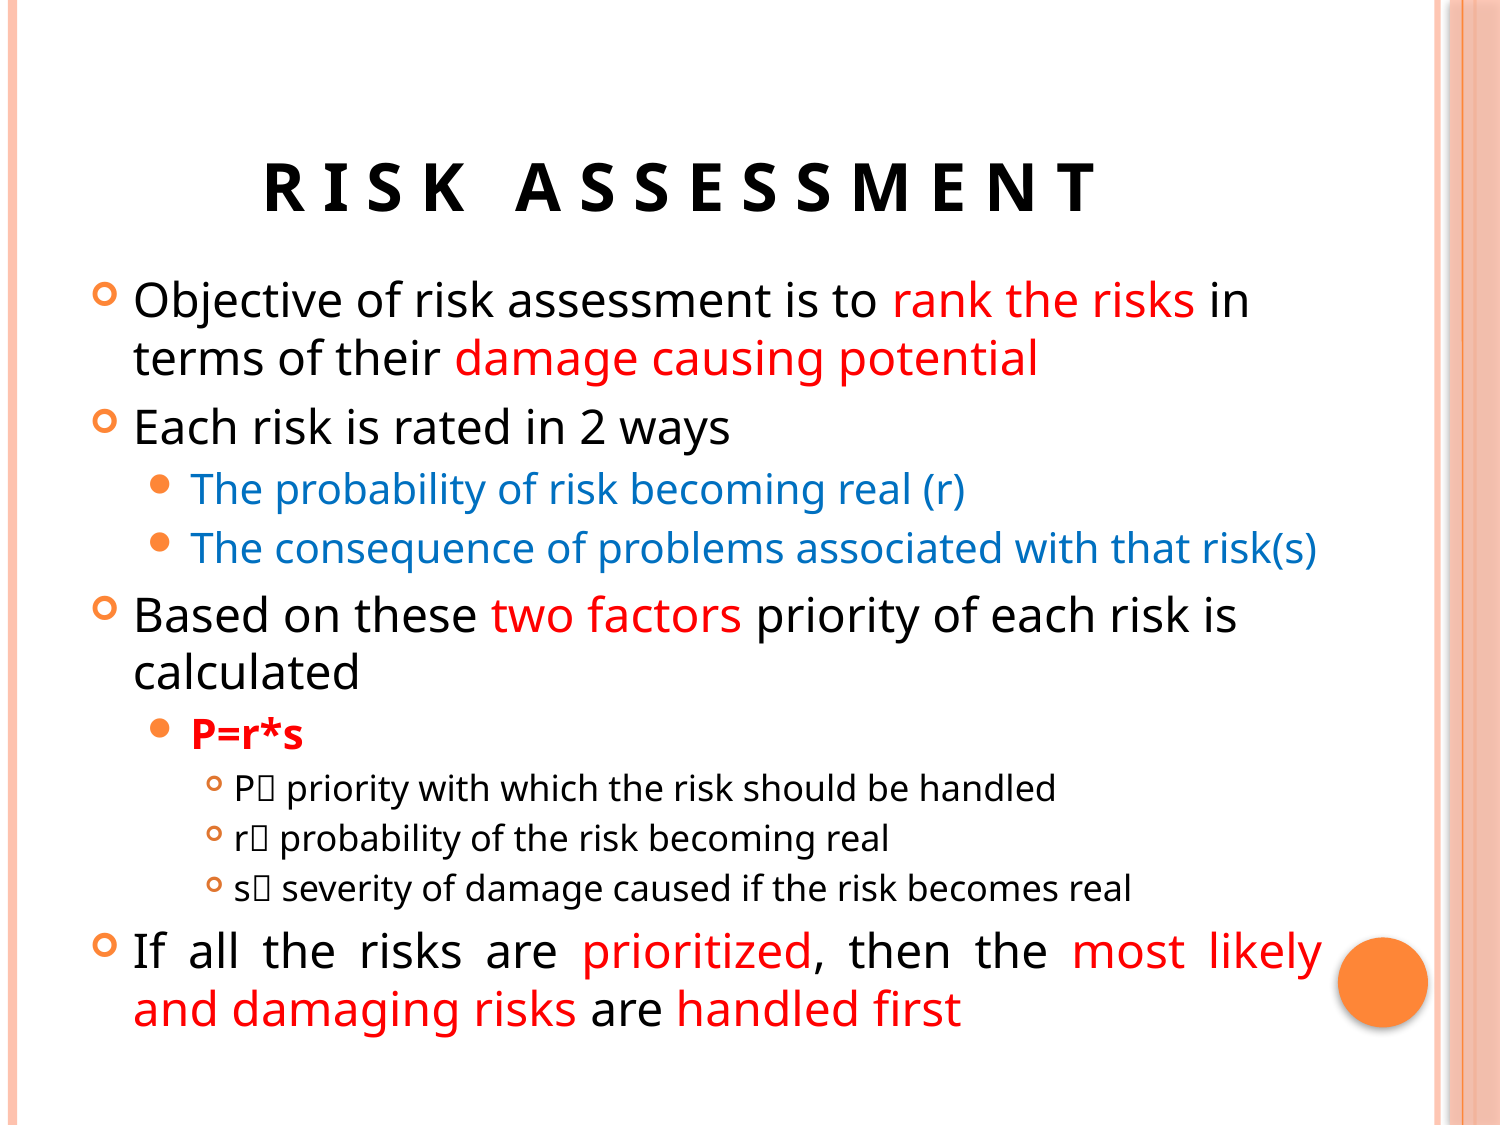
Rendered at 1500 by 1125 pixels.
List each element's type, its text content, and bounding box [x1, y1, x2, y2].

slide_number [1333, 940, 1434, 1027]
title R I S K A S S E S S M E N T [75, 45, 1300, 233]
list Objective of risk assessment is to rank the risks in terms of their damage causing potential Each risk is rated in 2 ways The probability of risk becoming real (r) The consequence of problems associated with that risk(s) Based on these two factors priority of each risk is calculated P=r*s P priority with which the risk should be handled r probability of the risk becoming real s severity of damage caused if the risk becomes real If all the risks are prioritized, then the most likely and damaging risks are handled first [75, 262, 1338, 1062]
